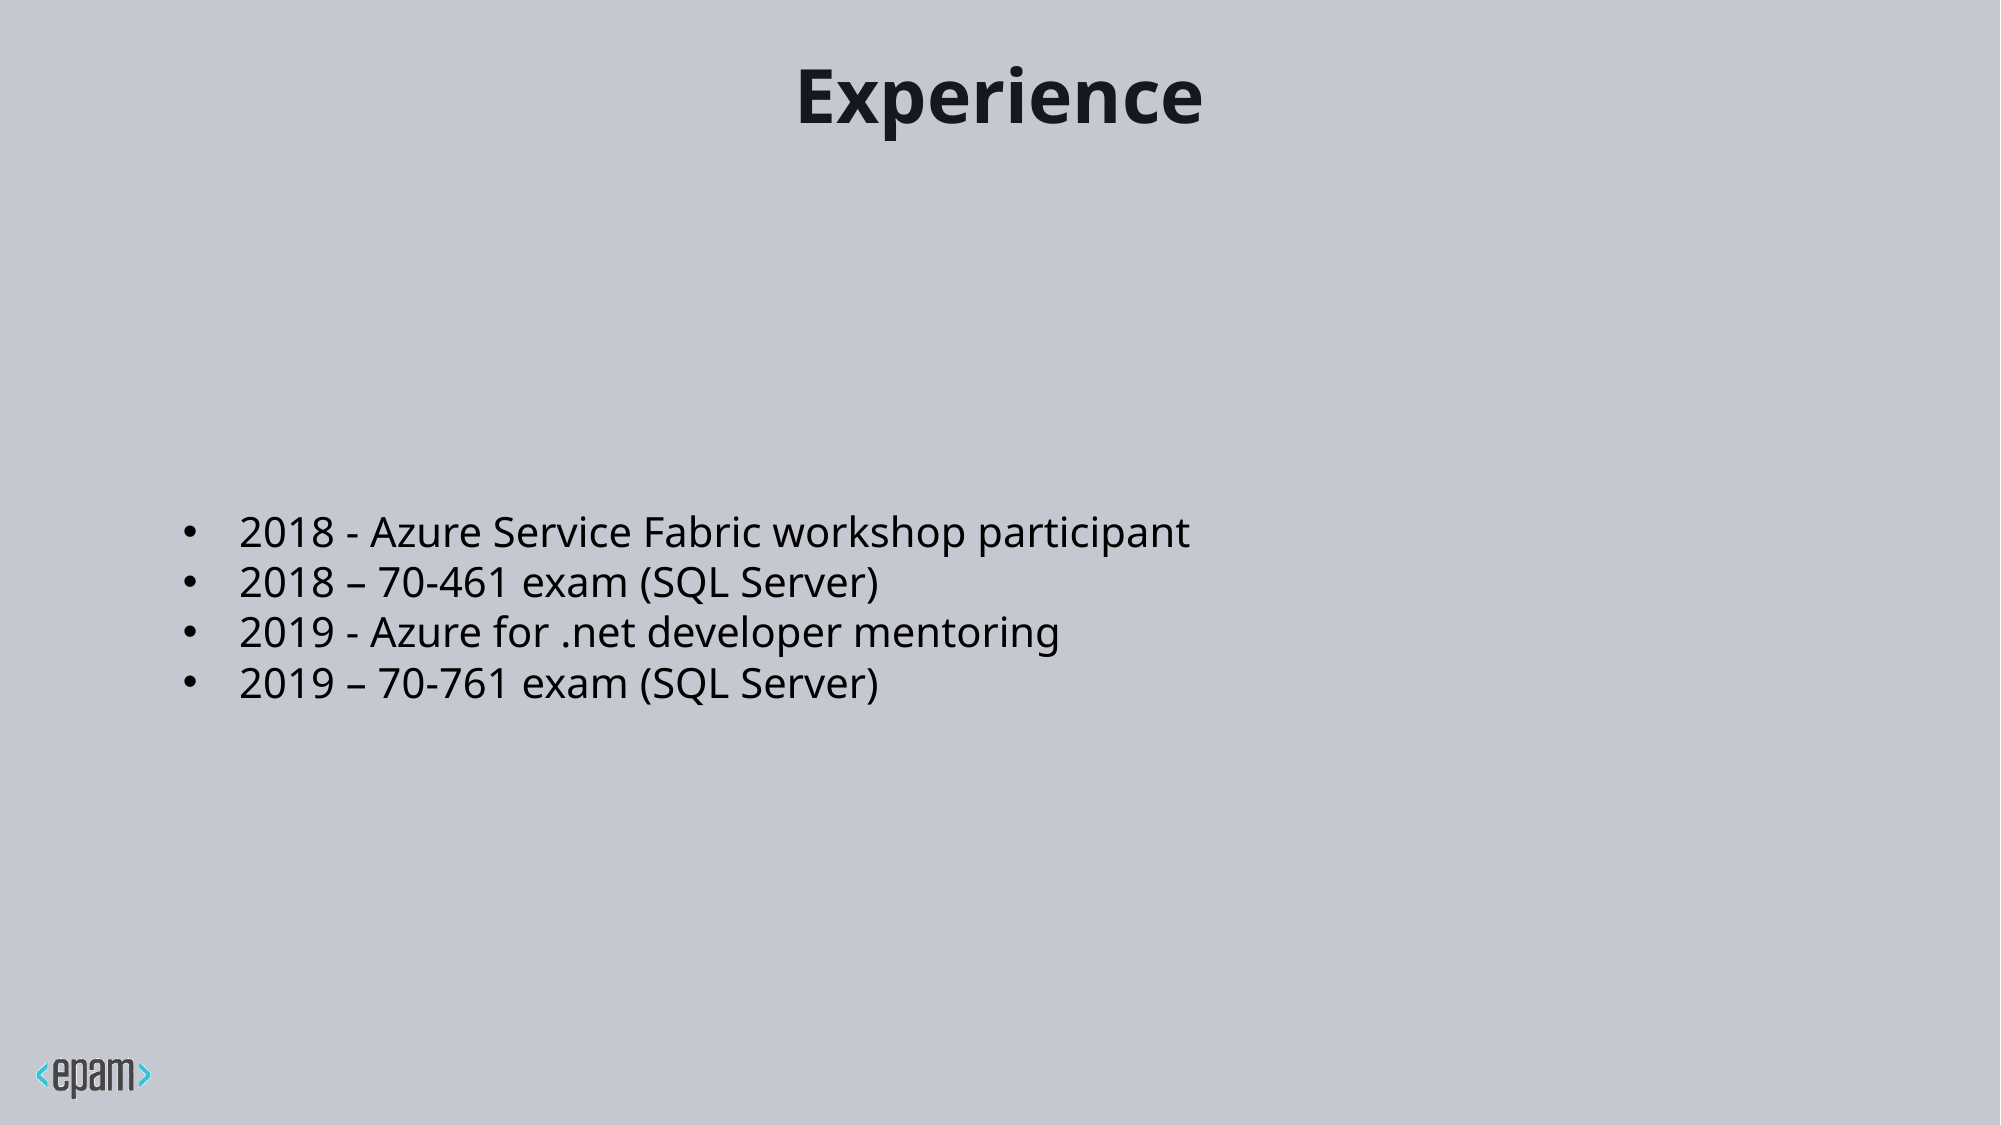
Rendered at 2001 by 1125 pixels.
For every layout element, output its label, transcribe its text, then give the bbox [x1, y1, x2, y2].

text_box 2018 - Azure Service Fabric workshop participant 2018 – 70-461 exam (SQL Server) 2019 - Azure for .net developer mentoring 2019 – 70-761 exam (SQL Server) [168, 498, 1900, 714]
title Experience [99, 0, 1900, 188]
picture [0, 1028, 186, 1125]
